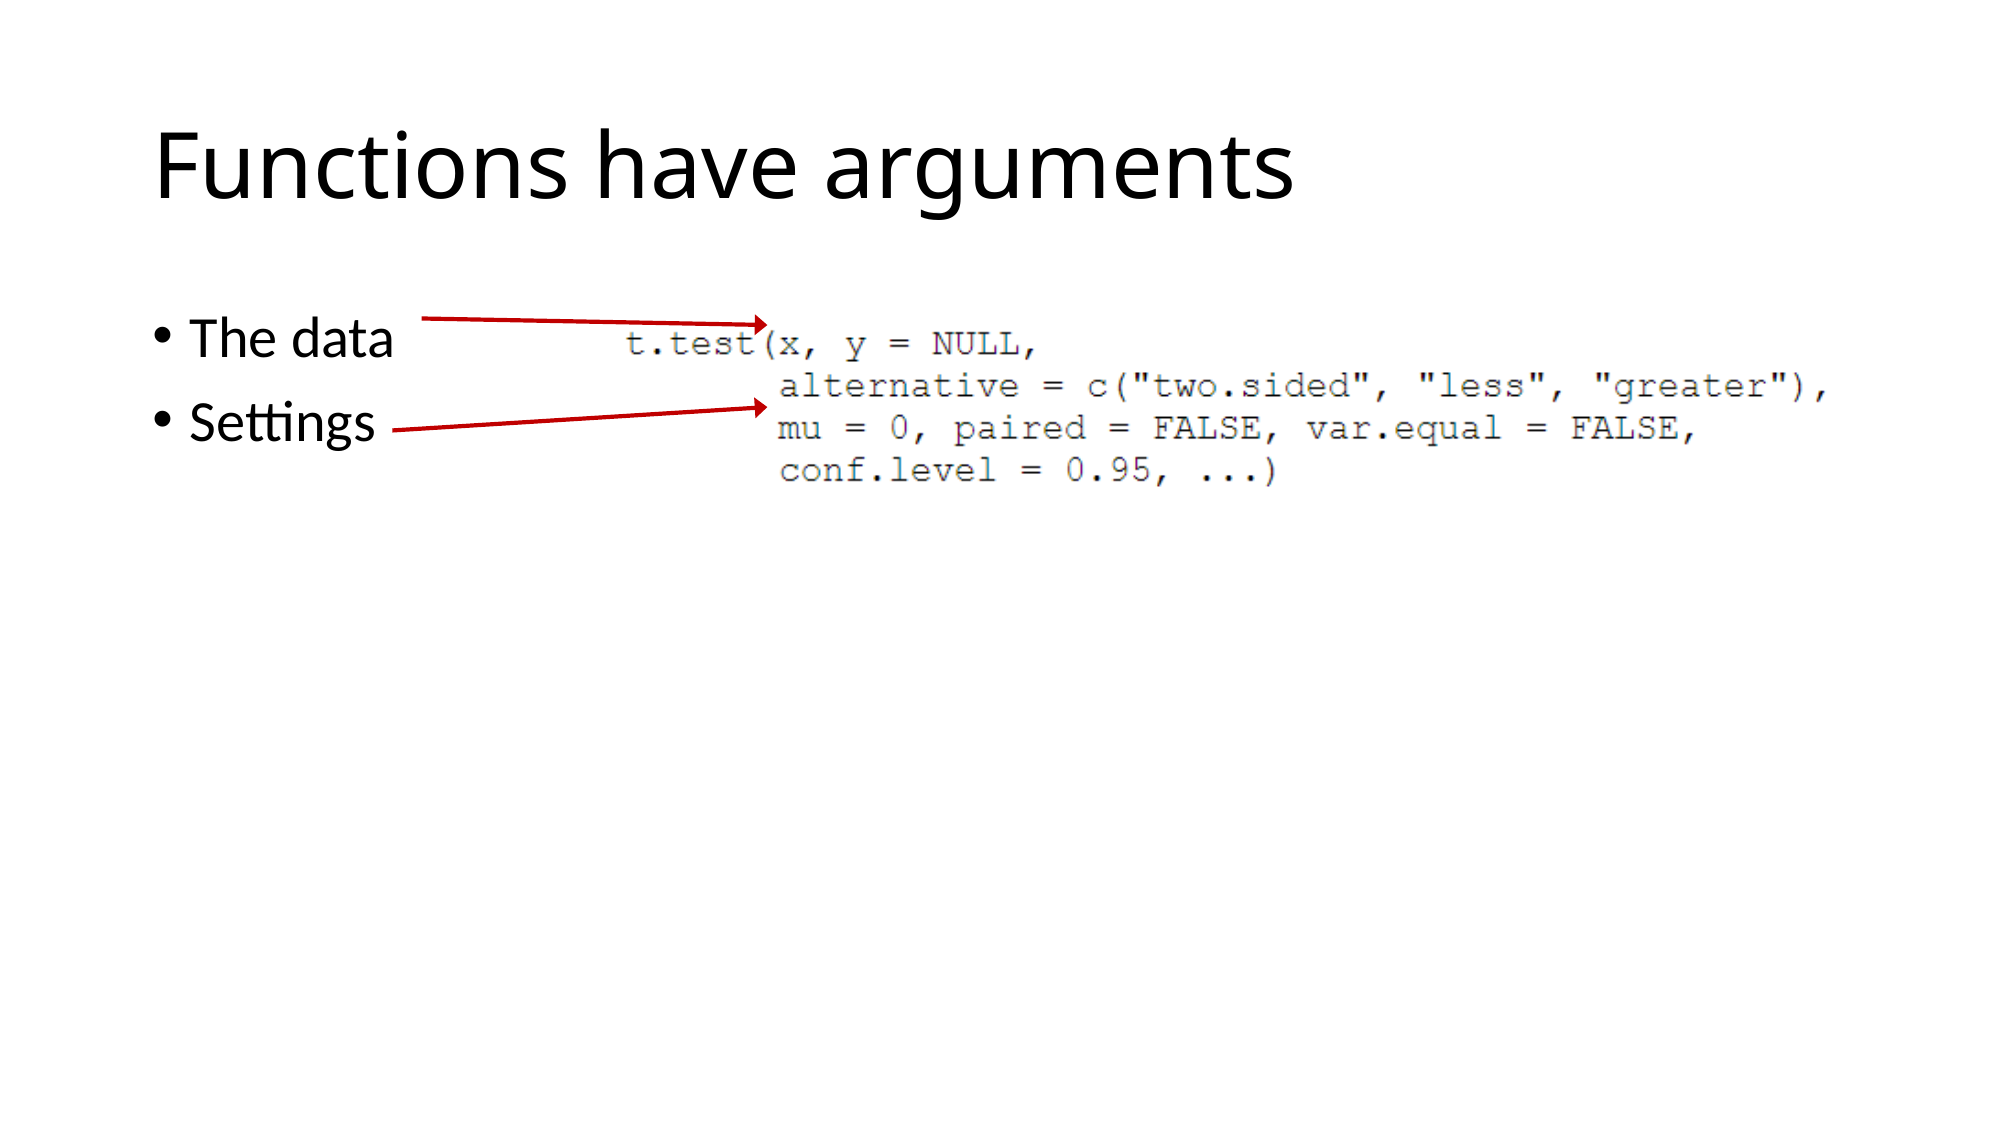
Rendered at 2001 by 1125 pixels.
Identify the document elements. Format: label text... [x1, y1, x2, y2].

picture [623, 316, 1863, 496]
title Functions have arguments [137, 59, 1863, 278]
list The data Settings [137, 299, 1863, 1014]
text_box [421, 318, 768, 325]
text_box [392, 406, 768, 431]
